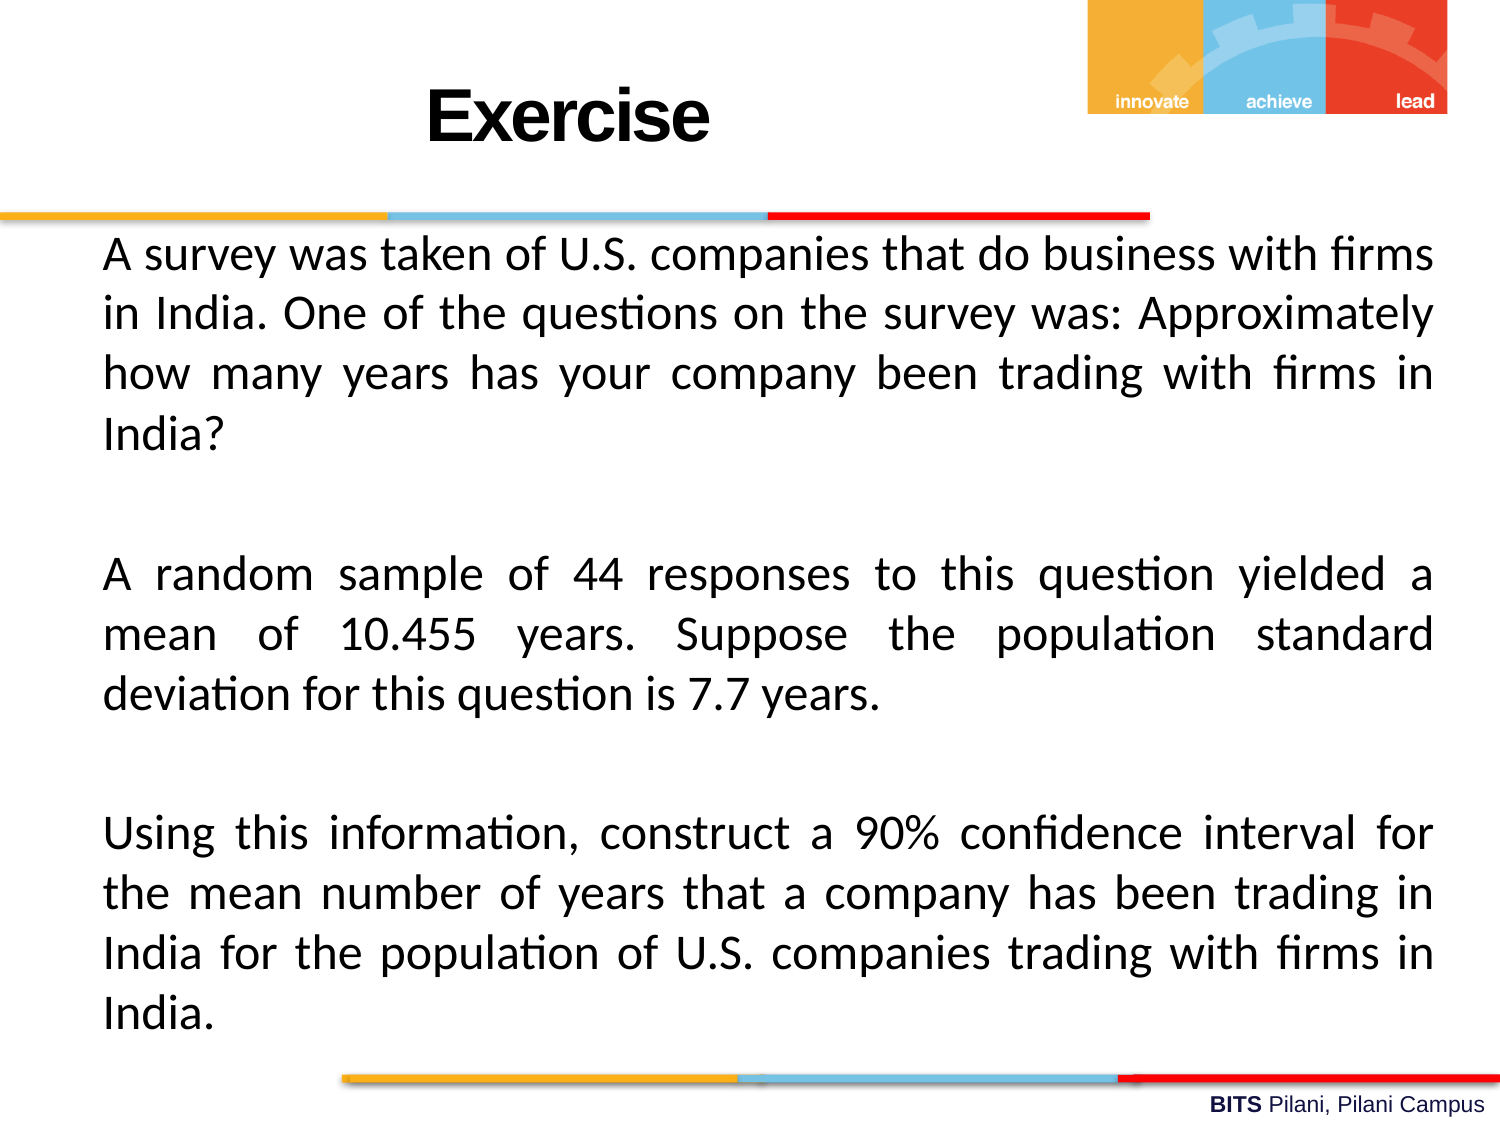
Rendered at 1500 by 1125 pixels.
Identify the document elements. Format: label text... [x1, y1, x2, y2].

picture [1087, 0, 1448, 114]
list A survey was taken of U.S. companies that do business with firms in India. One of the questions on the survey was: Approximately how many years has your company been trading with firms in India? A random sample of 44 responses to this question yielded a mean of 10.455 years. Suppose the population standard deviation for this question is 7.7 years. Using this information, construct a 90% confidence interval for the mean number of years that a company has been trading in India for the population of U.S. companies trading with firms in India. [87, 212, 1450, 1063]
list Exercise [50, 24, 1088, 213]
